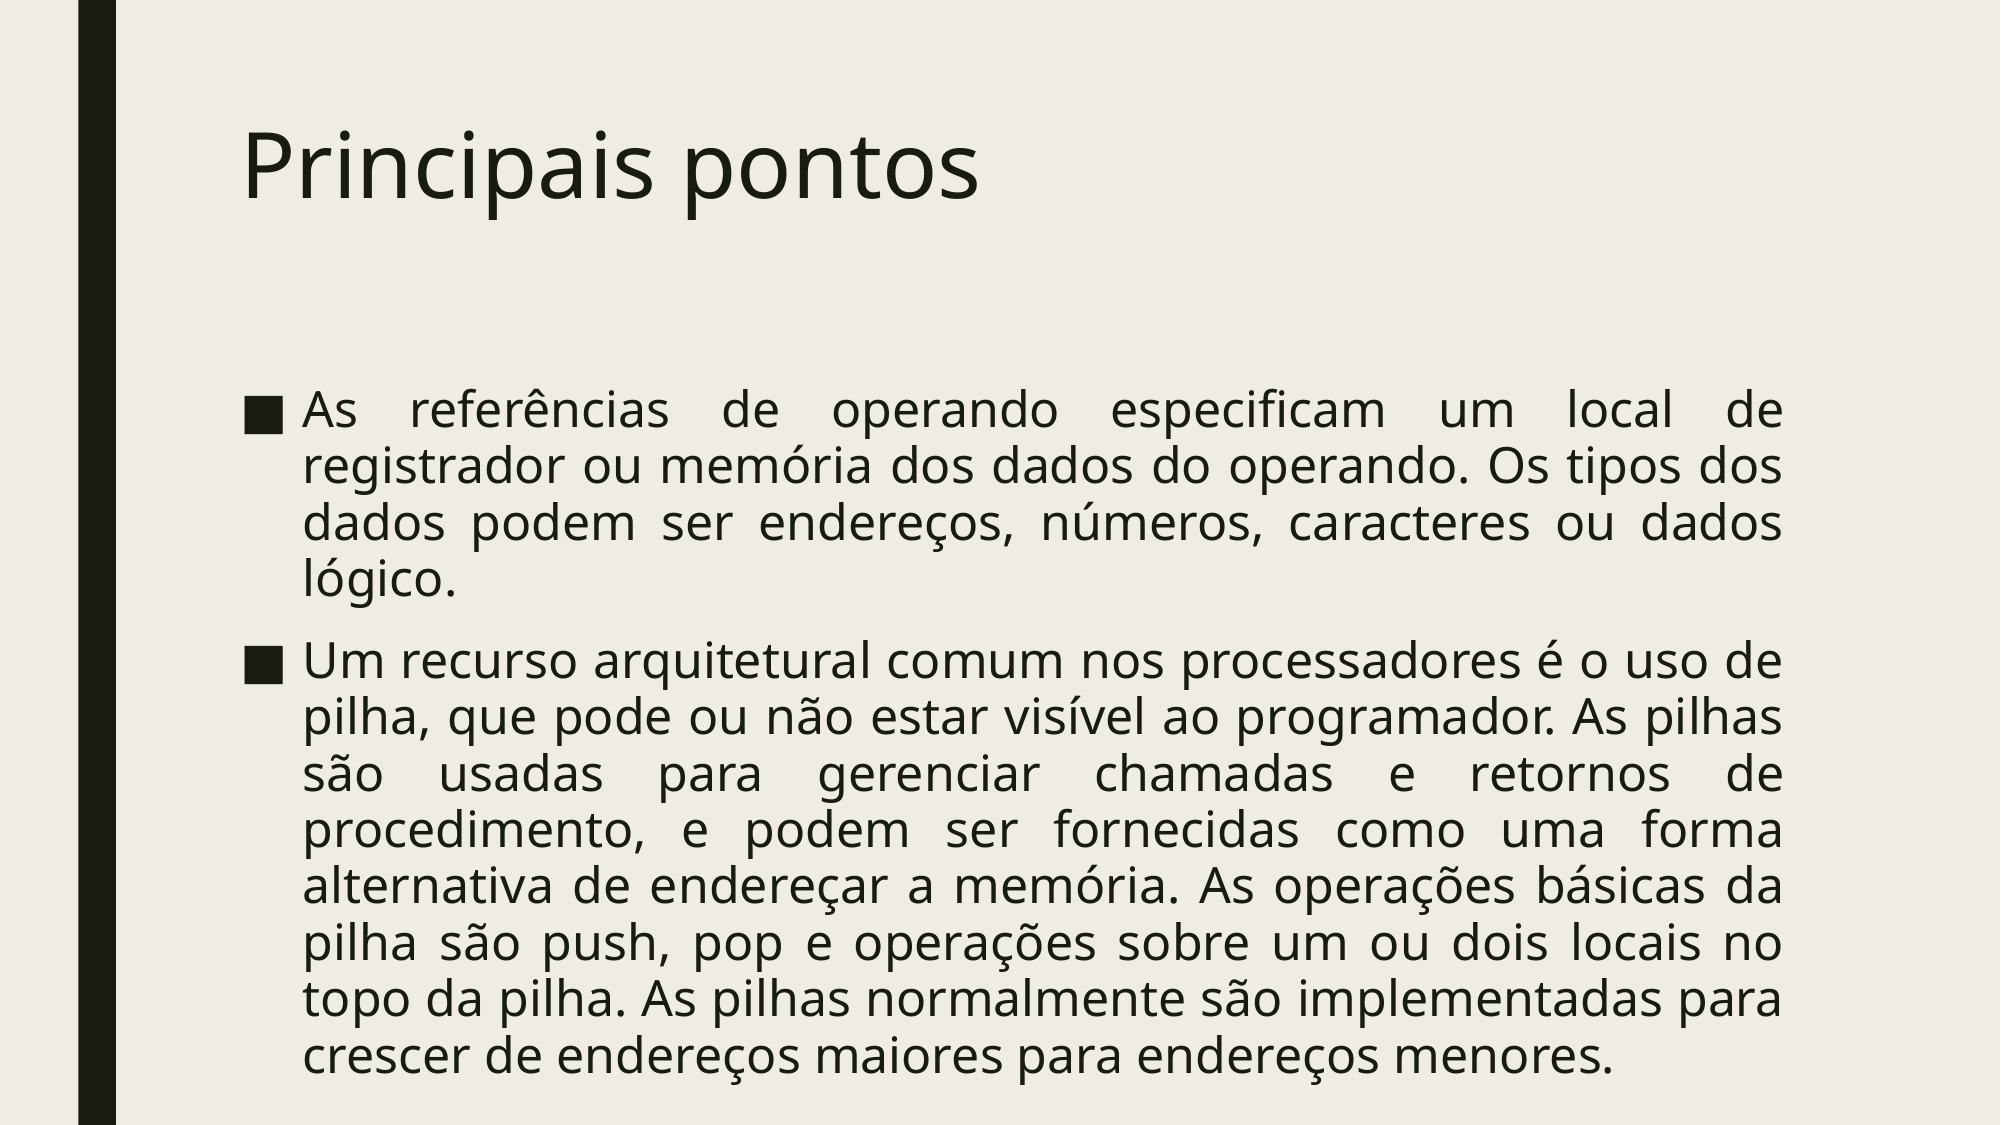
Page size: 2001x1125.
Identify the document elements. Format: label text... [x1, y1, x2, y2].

title Principais pontos [225, 112, 1800, 357]
list As referências de operando especificam um local de registrador ou memória dos dados do operando. Os tipos dos dados podem ser endereços, números, caracteres ou dados lógico. Um recurso arquitetural comum nos processadores é o uso de pilha, que pode ou não estar visível ao programador. As pilhas são usadas para gerenciar chamadas e retornos de procedimento, e podem ser fornecidas como uma forma alternativa de endereçar a memória. As operações básicas da pilha são push, pop e operações sobre um ou dois locais no topo da pilha. As pilhas normalmente são implementadas para crescer de endereços maiores para endereços menores. [225, 375, 1800, 963]
